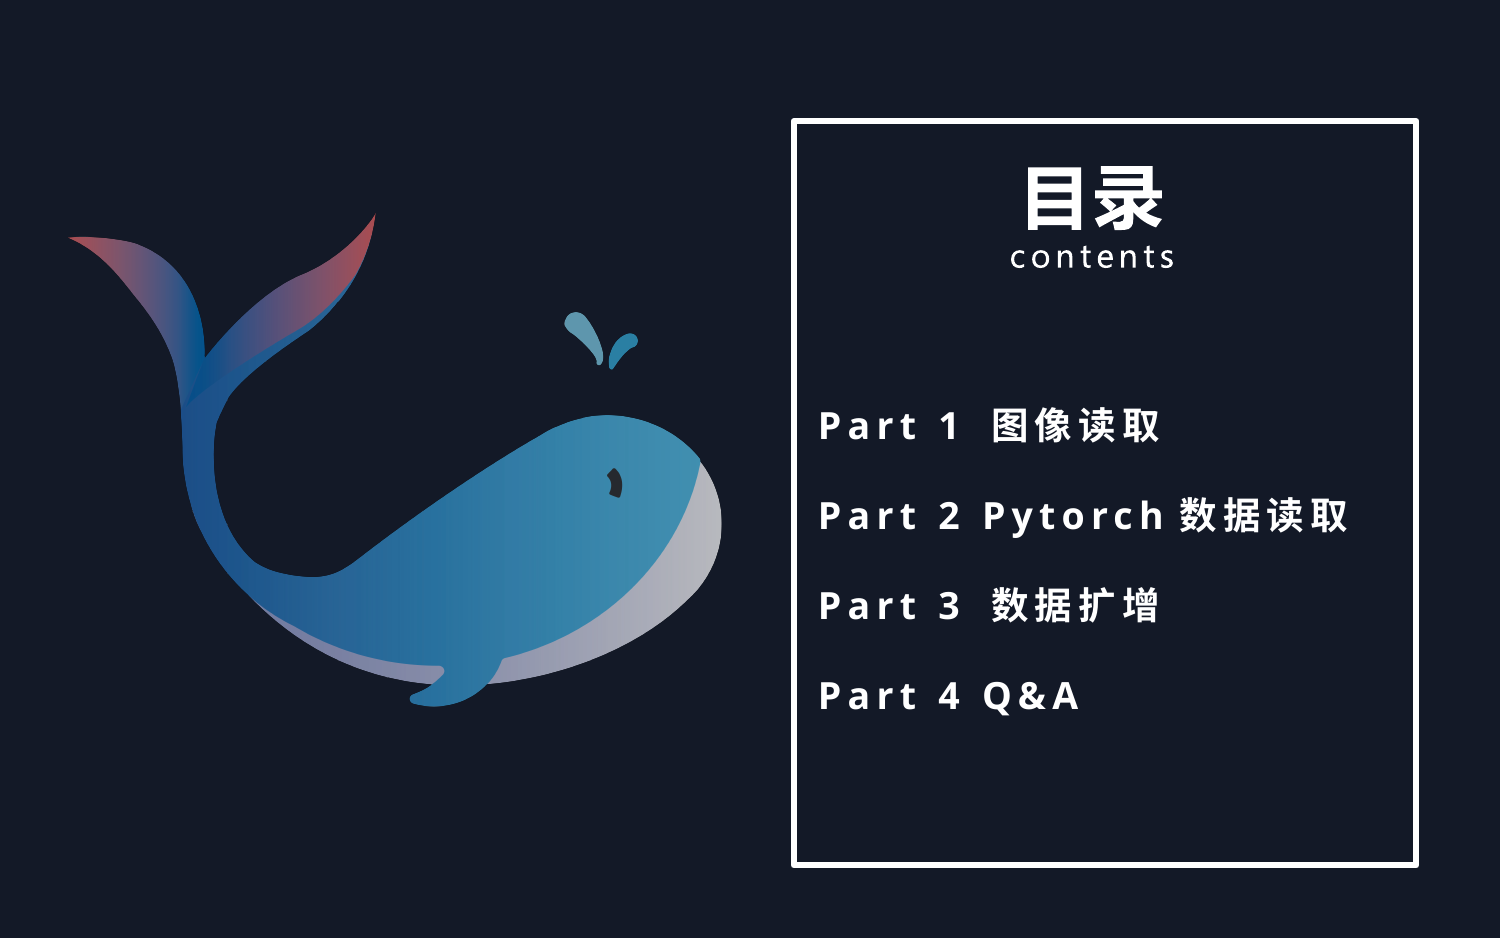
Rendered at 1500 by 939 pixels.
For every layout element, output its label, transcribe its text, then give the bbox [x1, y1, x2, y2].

text_box [1028, 167, 1082, 230]
text_box [1161, 250, 1173, 269]
text_box [792, 119, 1418, 867]
text_box [66, 210, 724, 813]
text_box [1057, 250, 1073, 268]
text_box [1094, 166, 1163, 231]
text_box Part 1 图像读取 Part 2 Pytorch数据读取 Part 3 数据扩增 Part 4 Q&A [817, 356, 1402, 807]
text_box [1143, 245, 1154, 268]
text_box [1097, 250, 1113, 269]
text_box [1011, 250, 1025, 269]
text_box [1080, 245, 1091, 268]
text_box [1121, 250, 1136, 268]
text_box [1032, 250, 1050, 269]
